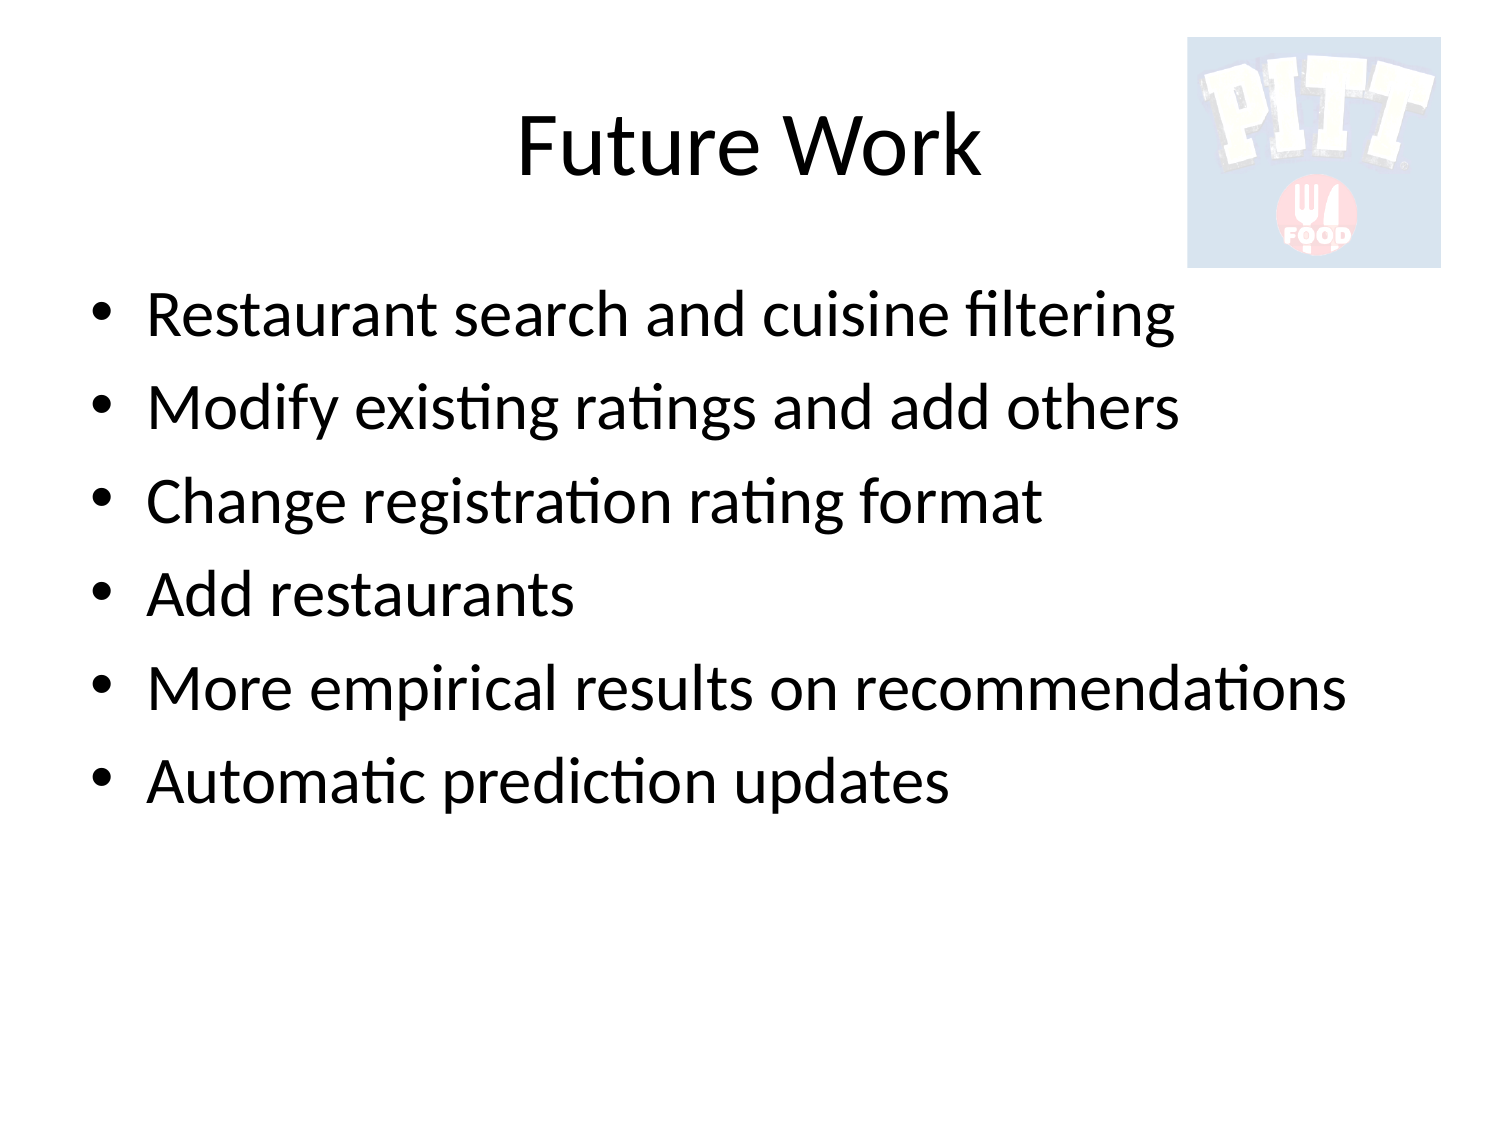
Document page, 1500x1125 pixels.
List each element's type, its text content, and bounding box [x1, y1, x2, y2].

picture [1187, 37, 1442, 268]
list Restaurant search and cuisine filtering Modify existing ratings and add others Change registration rating format Add restaurants More empirical results on recommendations Automatic prediction updates [75, 262, 1425, 1005]
title Future Work [75, 45, 1182, 233]
